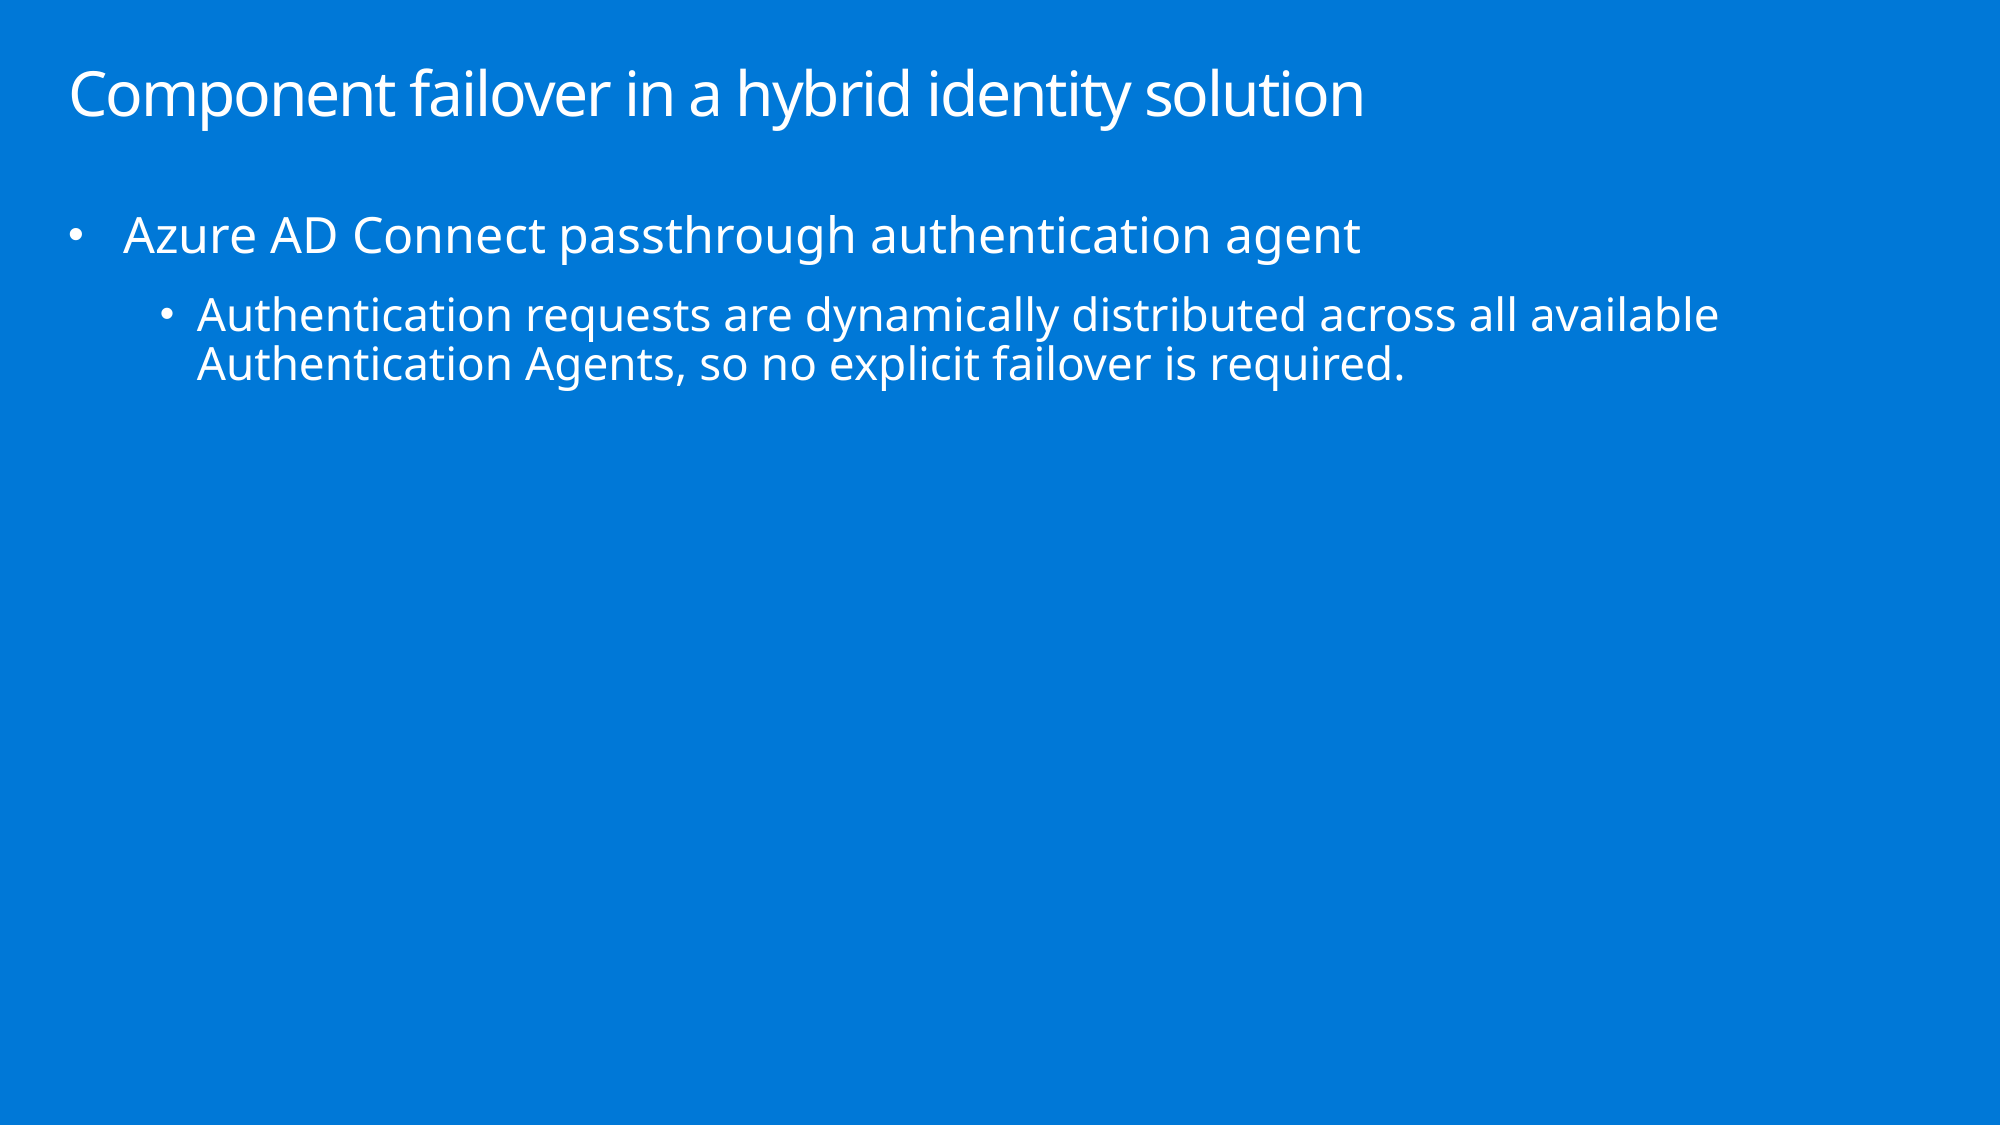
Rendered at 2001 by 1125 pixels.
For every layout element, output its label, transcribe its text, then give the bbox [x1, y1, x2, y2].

list Azure AD Connect passthrough authentication agent Authentication requests are dynamically distributed across all available Authentication Agents, so no explicit failover is required. [44, 196, 1956, 1125]
title Component failover in a hybrid identity solution [44, 47, 1957, 196]
